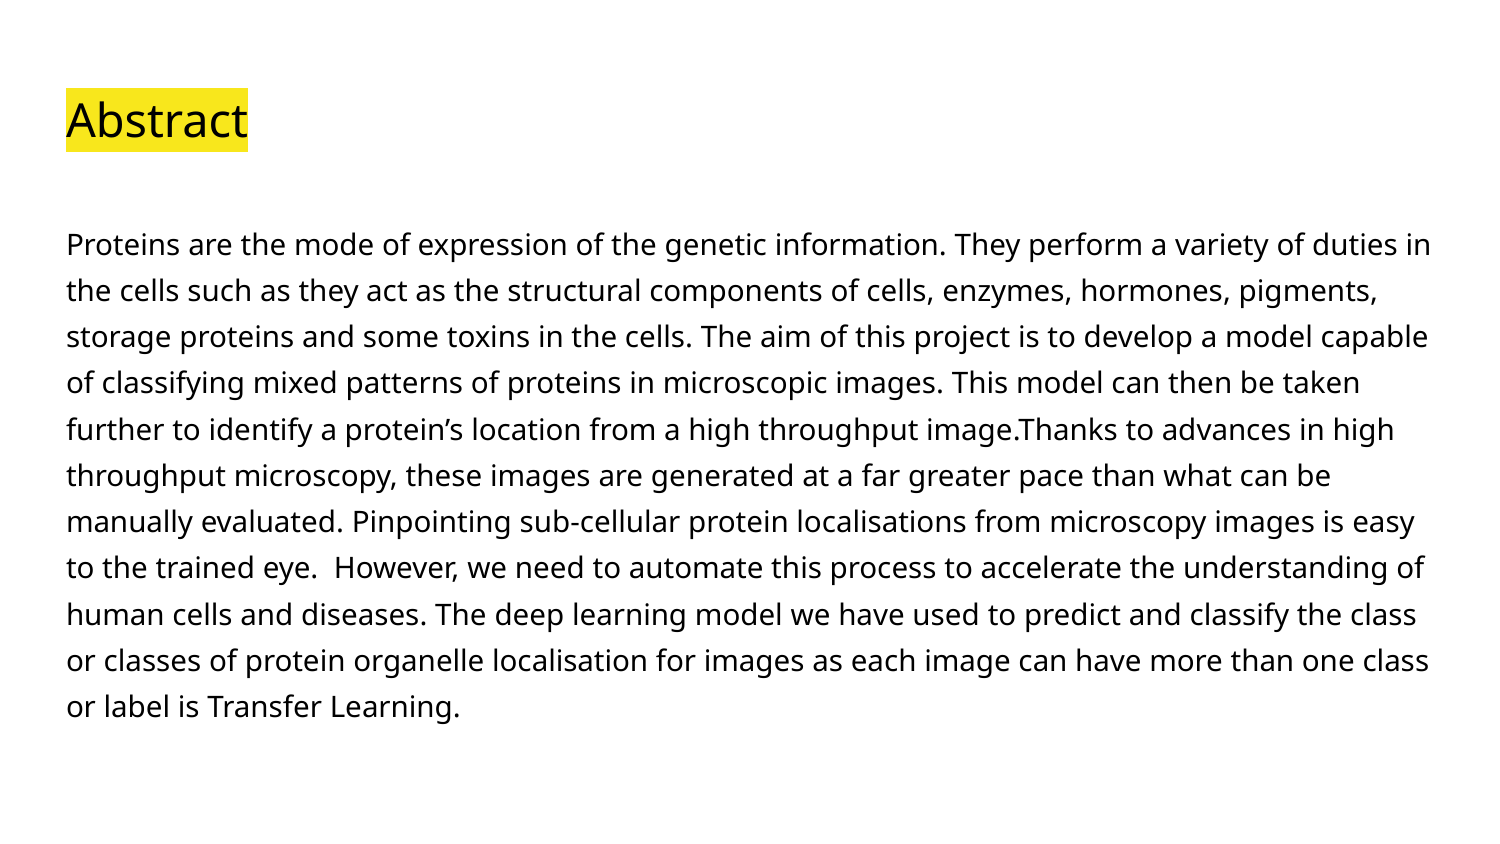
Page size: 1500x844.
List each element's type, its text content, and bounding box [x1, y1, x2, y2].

title Abstract [51, 72, 1449, 167]
list Proteins are the mode of expression of the genetic information. They perform a variety of duties in the cells such as they act as the structural components of cells, enzymes, hormones, pigments, storage proteins and some toxins in the cells. The aim of this project is to develop a model capable of classifying mixed patterns of proteins in microscopic images. This model can then be taken further to identify a protein’s location from a high throughput image.Thanks to advances in high throughput microscopy, these images are generated at a far greater pace than what can be manually evaluated. Pinpointing sub-cellular protein localisations from microscopy images is easy to the trained eye. However, we need to automate this process to accelerate the understanding of human cells and diseases. The deep learning model we have used to predict and classify the class or classes of protein organelle localisation for images as each image can have more than one class or label is Transfer Learning. [51, 202, 1449, 750]
